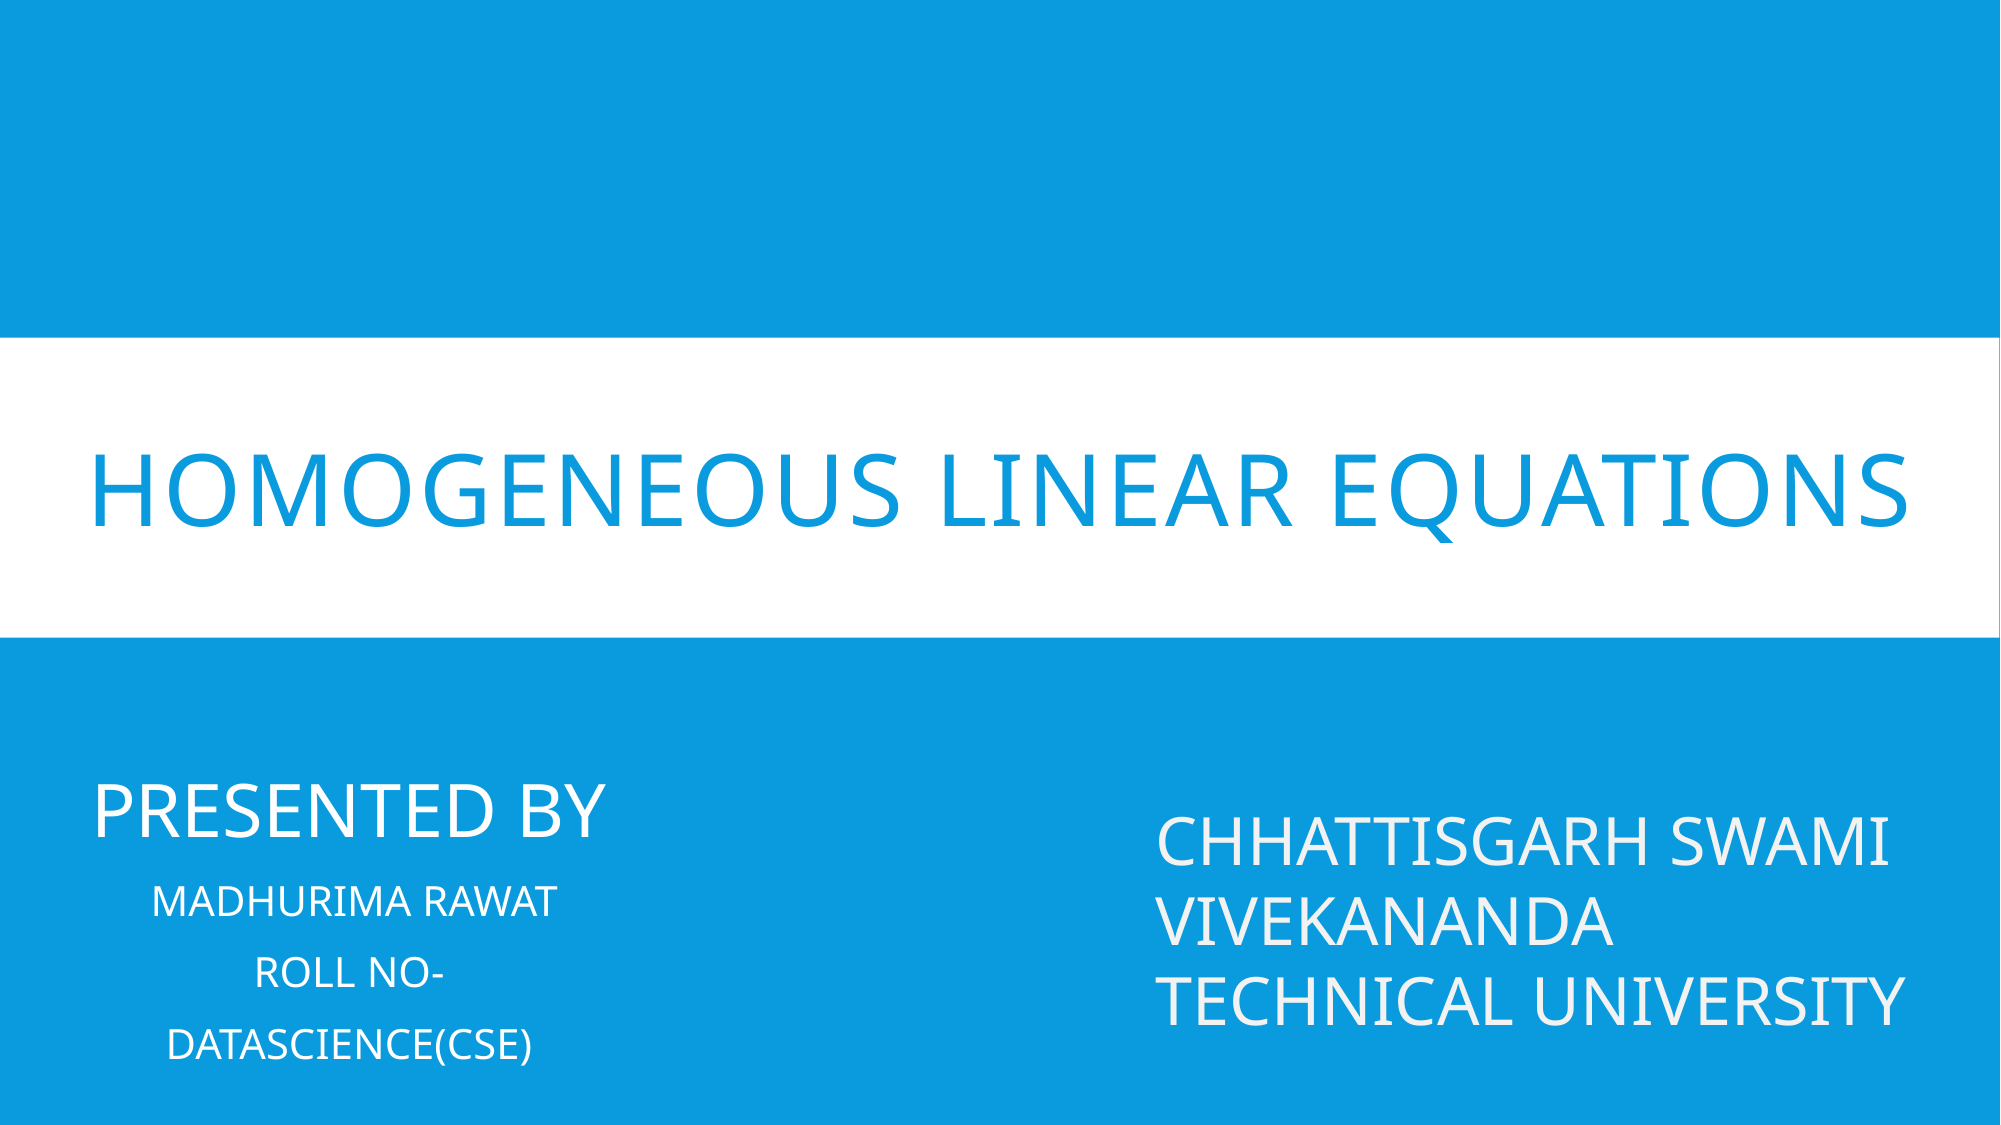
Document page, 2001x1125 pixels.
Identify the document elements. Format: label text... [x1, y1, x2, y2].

text_box CHHATTISGARH SWAMI VIVEKANANDA TECHNICAL UNIVERSITY [1141, 791, 1930, 1046]
title HOMOGENEOUS LINEAR EQUATIONS [60, 355, 1942, 641]
